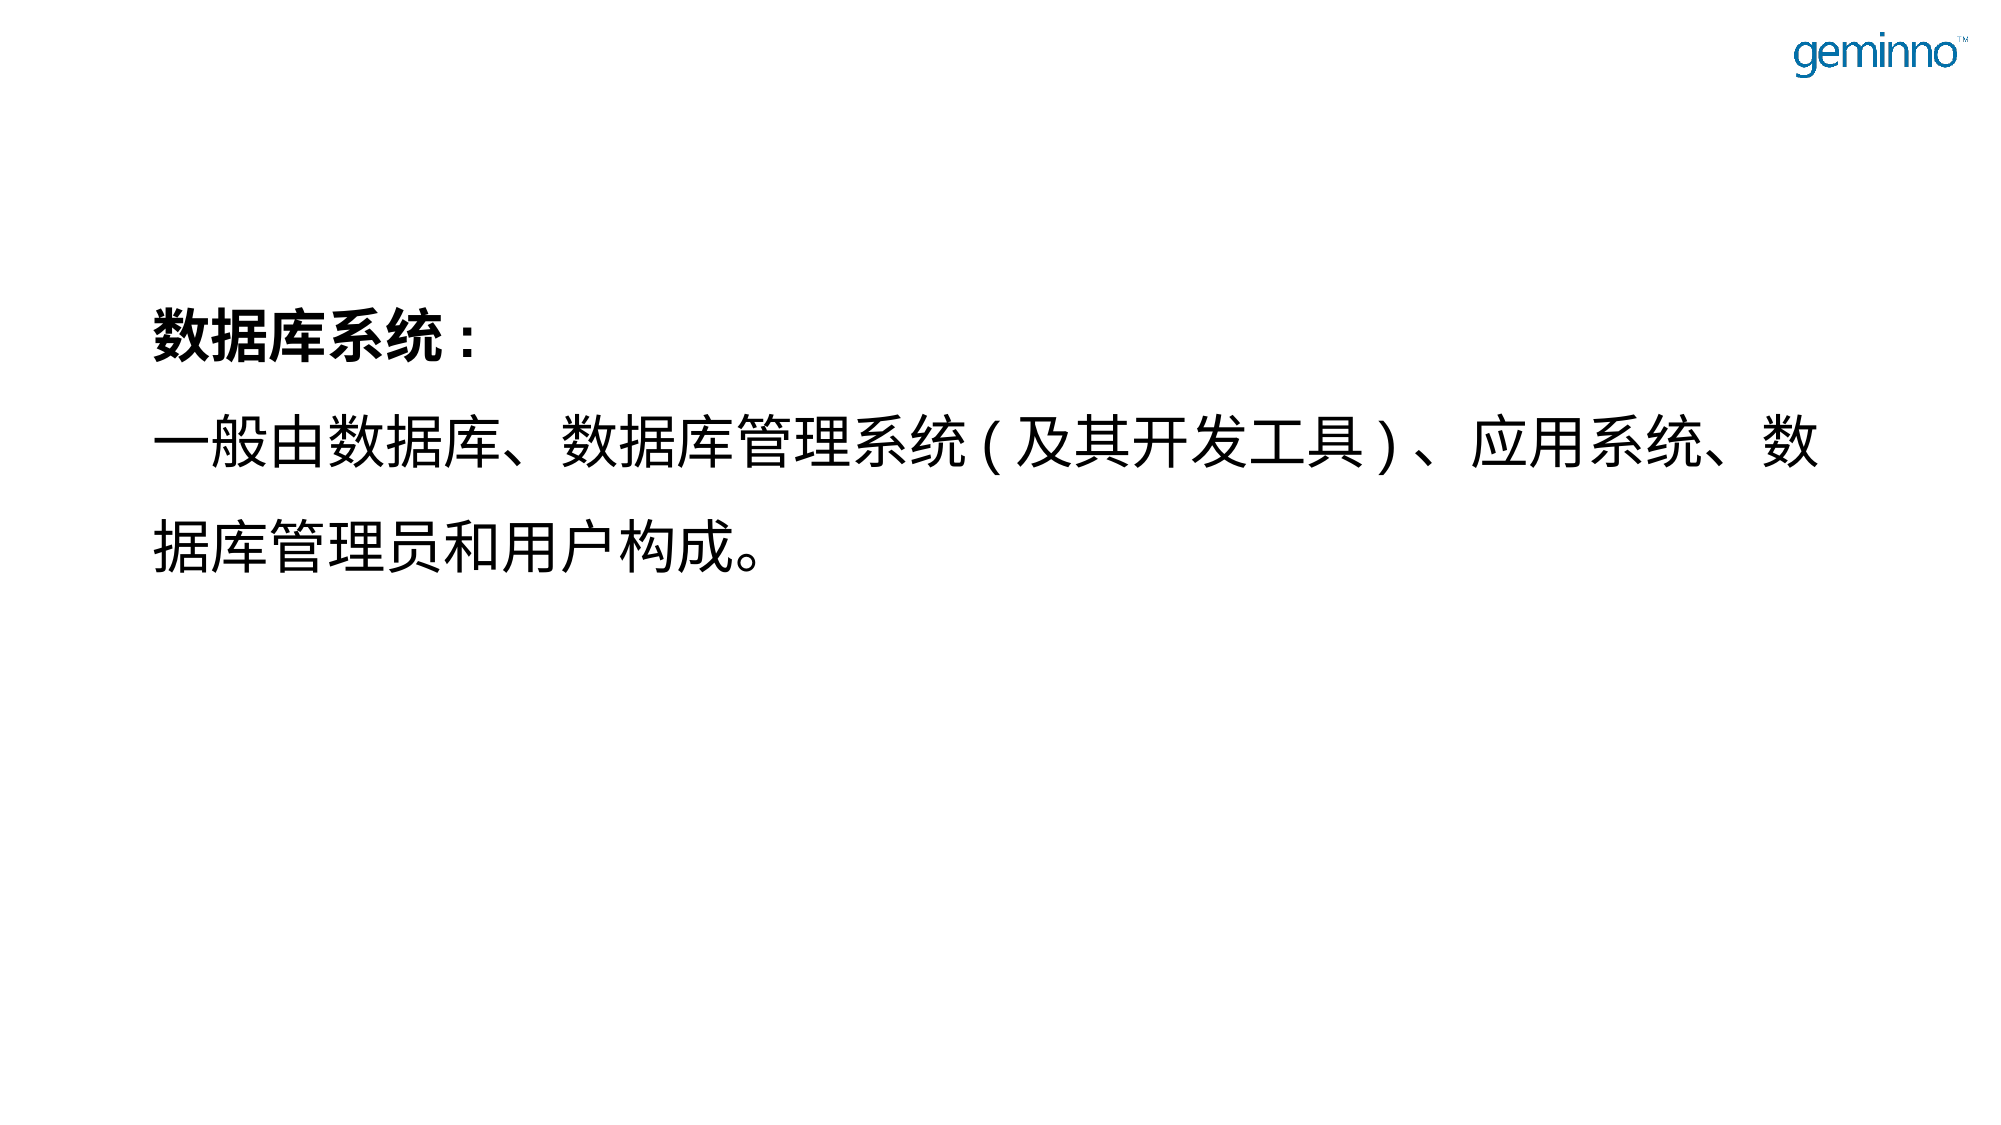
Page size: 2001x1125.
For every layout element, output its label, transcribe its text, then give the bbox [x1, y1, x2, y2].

picture [1794, 62, 1811, 78]
picture [1799, 46, 1812, 63]
list 数据库系统: 一般由数据库、数据库管理系统(及其开发工具)、应用系统、数据库管理员和用户构成。 [137, 299, 1863, 1014]
picture [1794, 32, 1968, 78]
